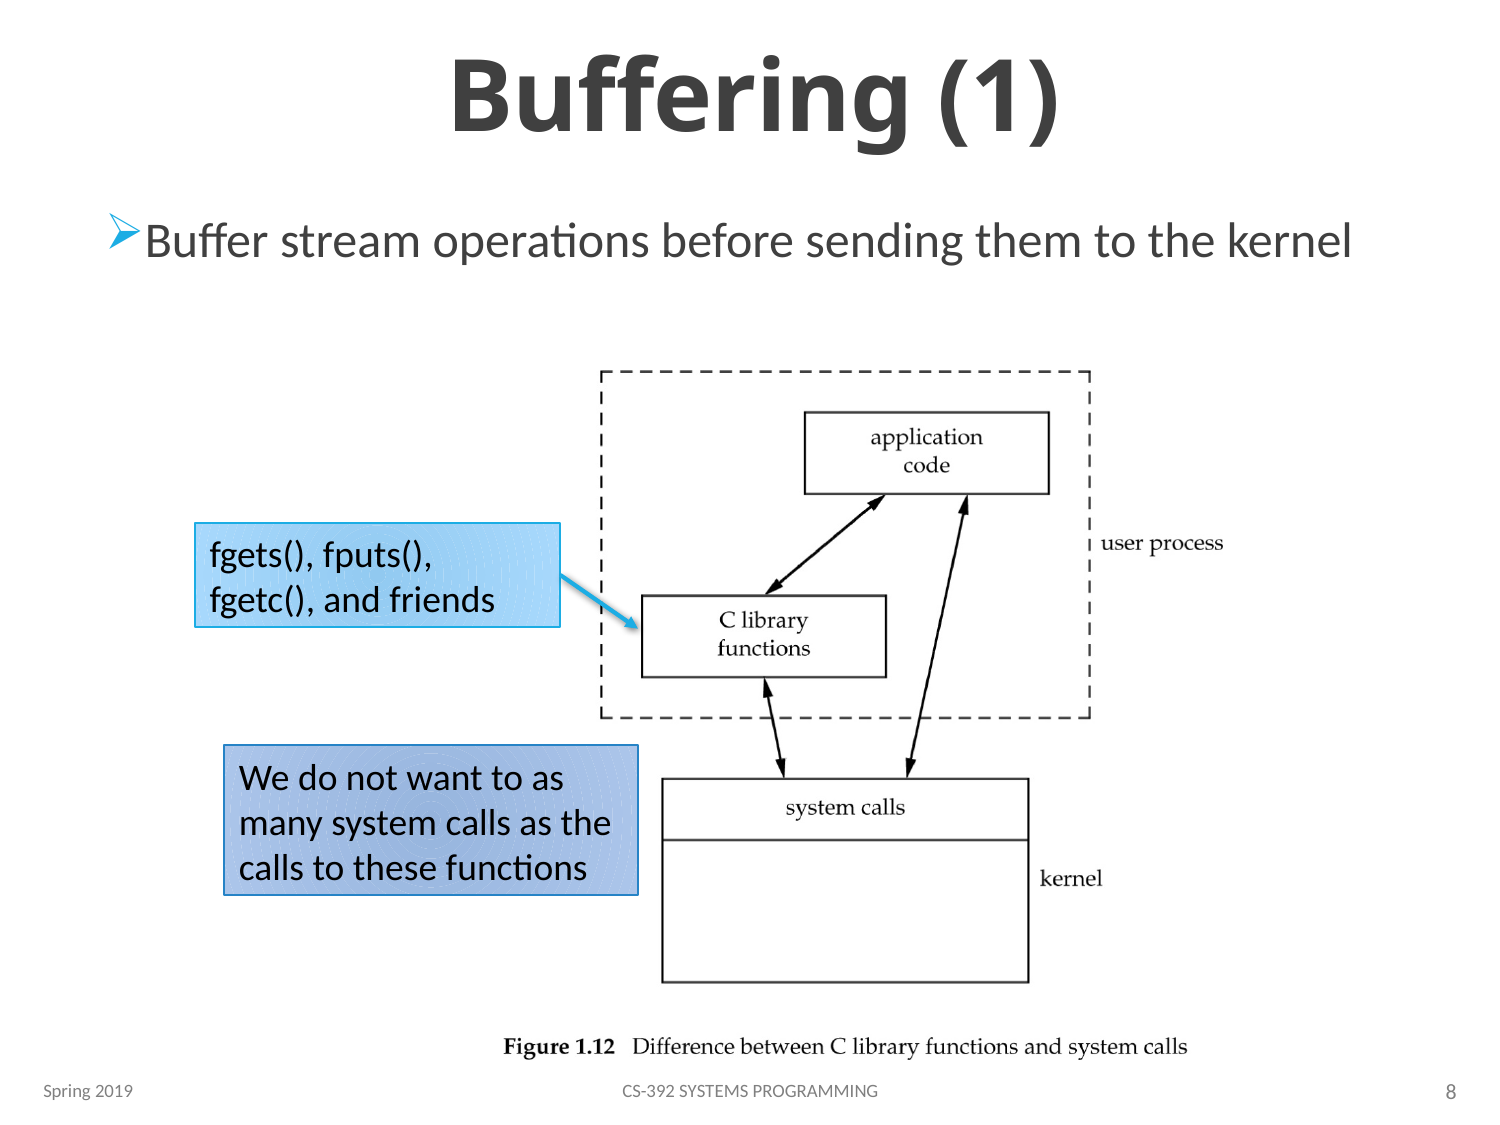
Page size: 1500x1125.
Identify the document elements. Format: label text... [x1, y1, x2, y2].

slide_number Spring 2019 [28, 1059, 333, 1120]
title Buffering (1) [135, 5, 1373, 160]
picture [503, 370, 1224, 1061]
text_box Buffer stream operations before sending them to the kernel [90, 206, 1500, 998]
slide_number 8 [1310, 1060, 1472, 1121]
footer CS-392 Systems Programming [453, 1059, 1047, 1120]
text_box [559, 575, 639, 630]
